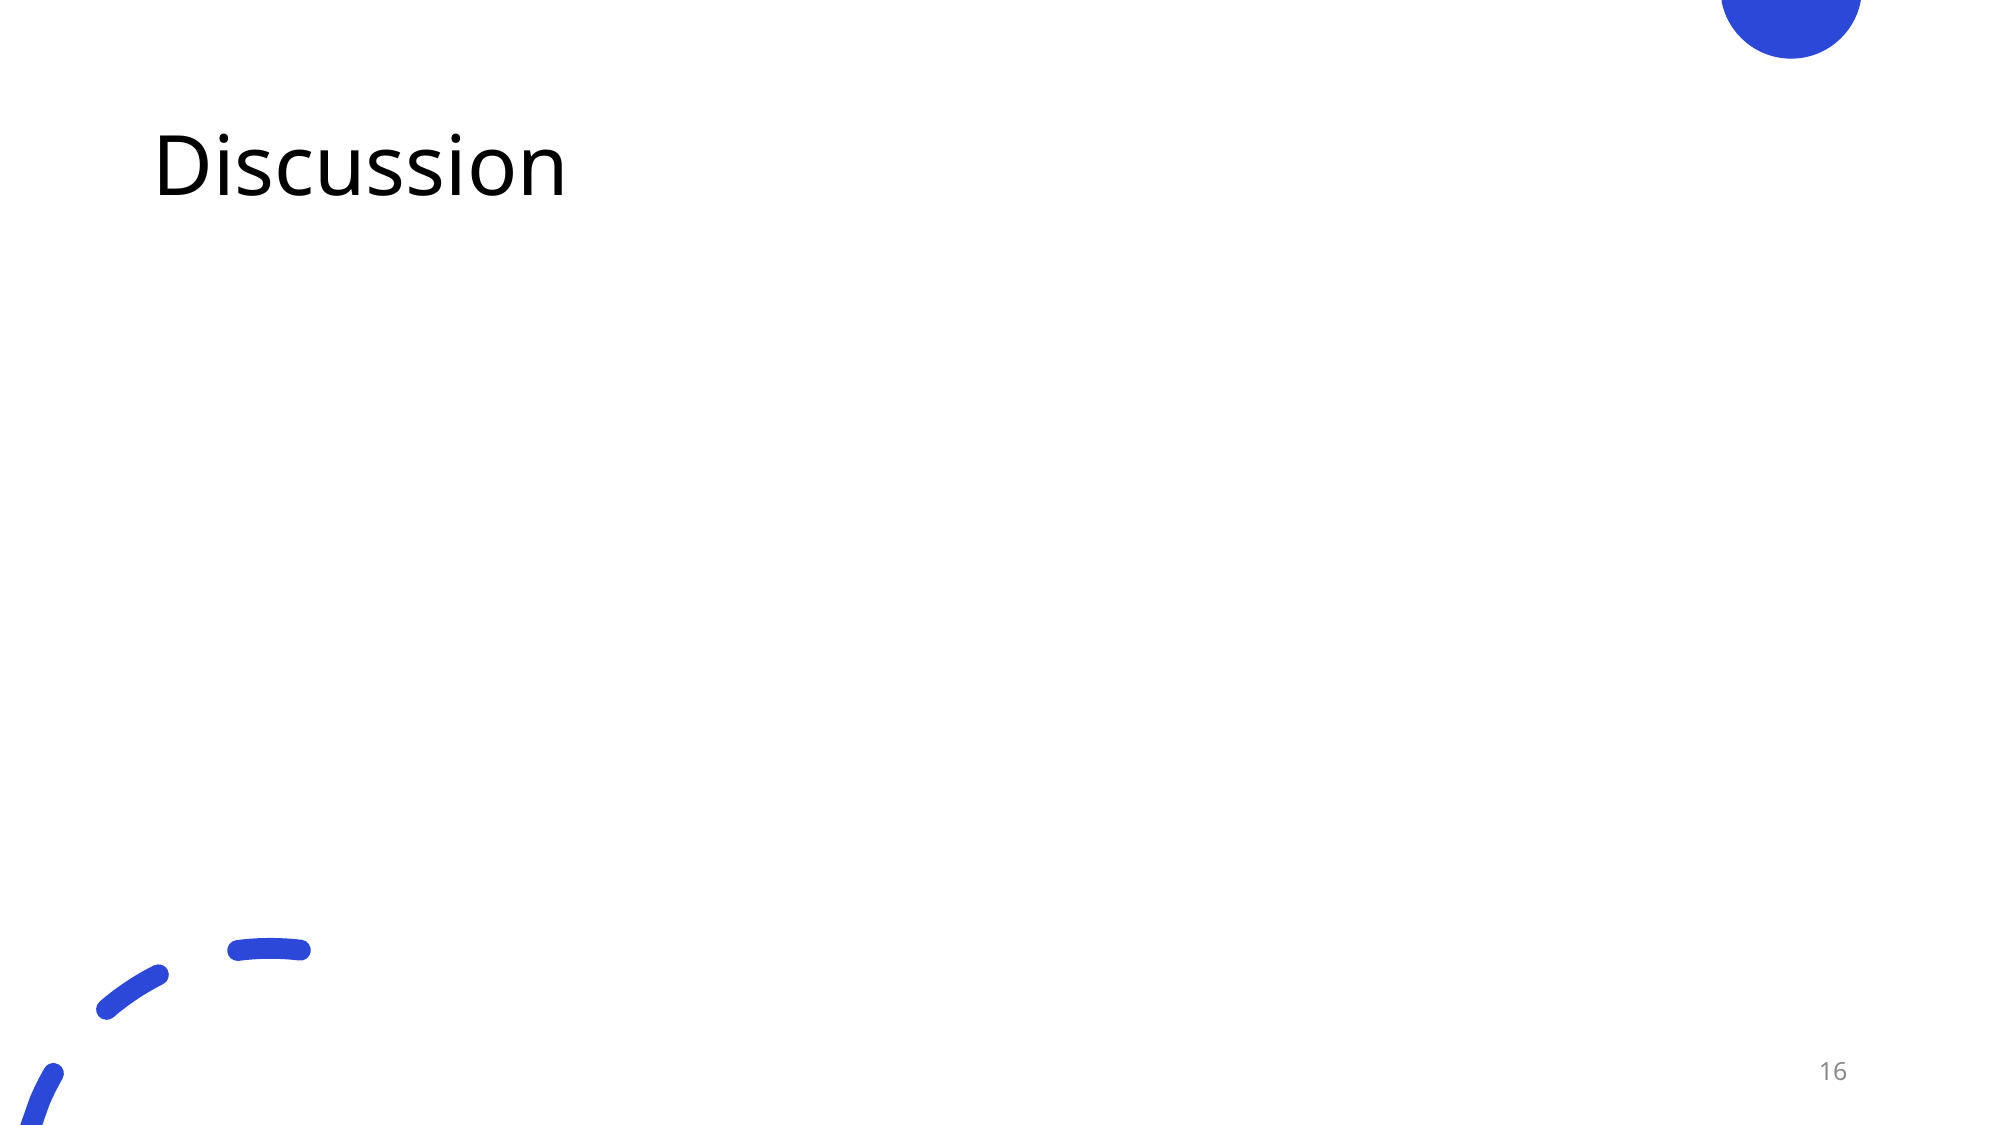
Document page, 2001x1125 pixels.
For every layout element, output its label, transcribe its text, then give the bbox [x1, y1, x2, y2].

title Discussion [137, 59, 1863, 278]
slide_number 16 [1412, 1042, 1863, 1103]
